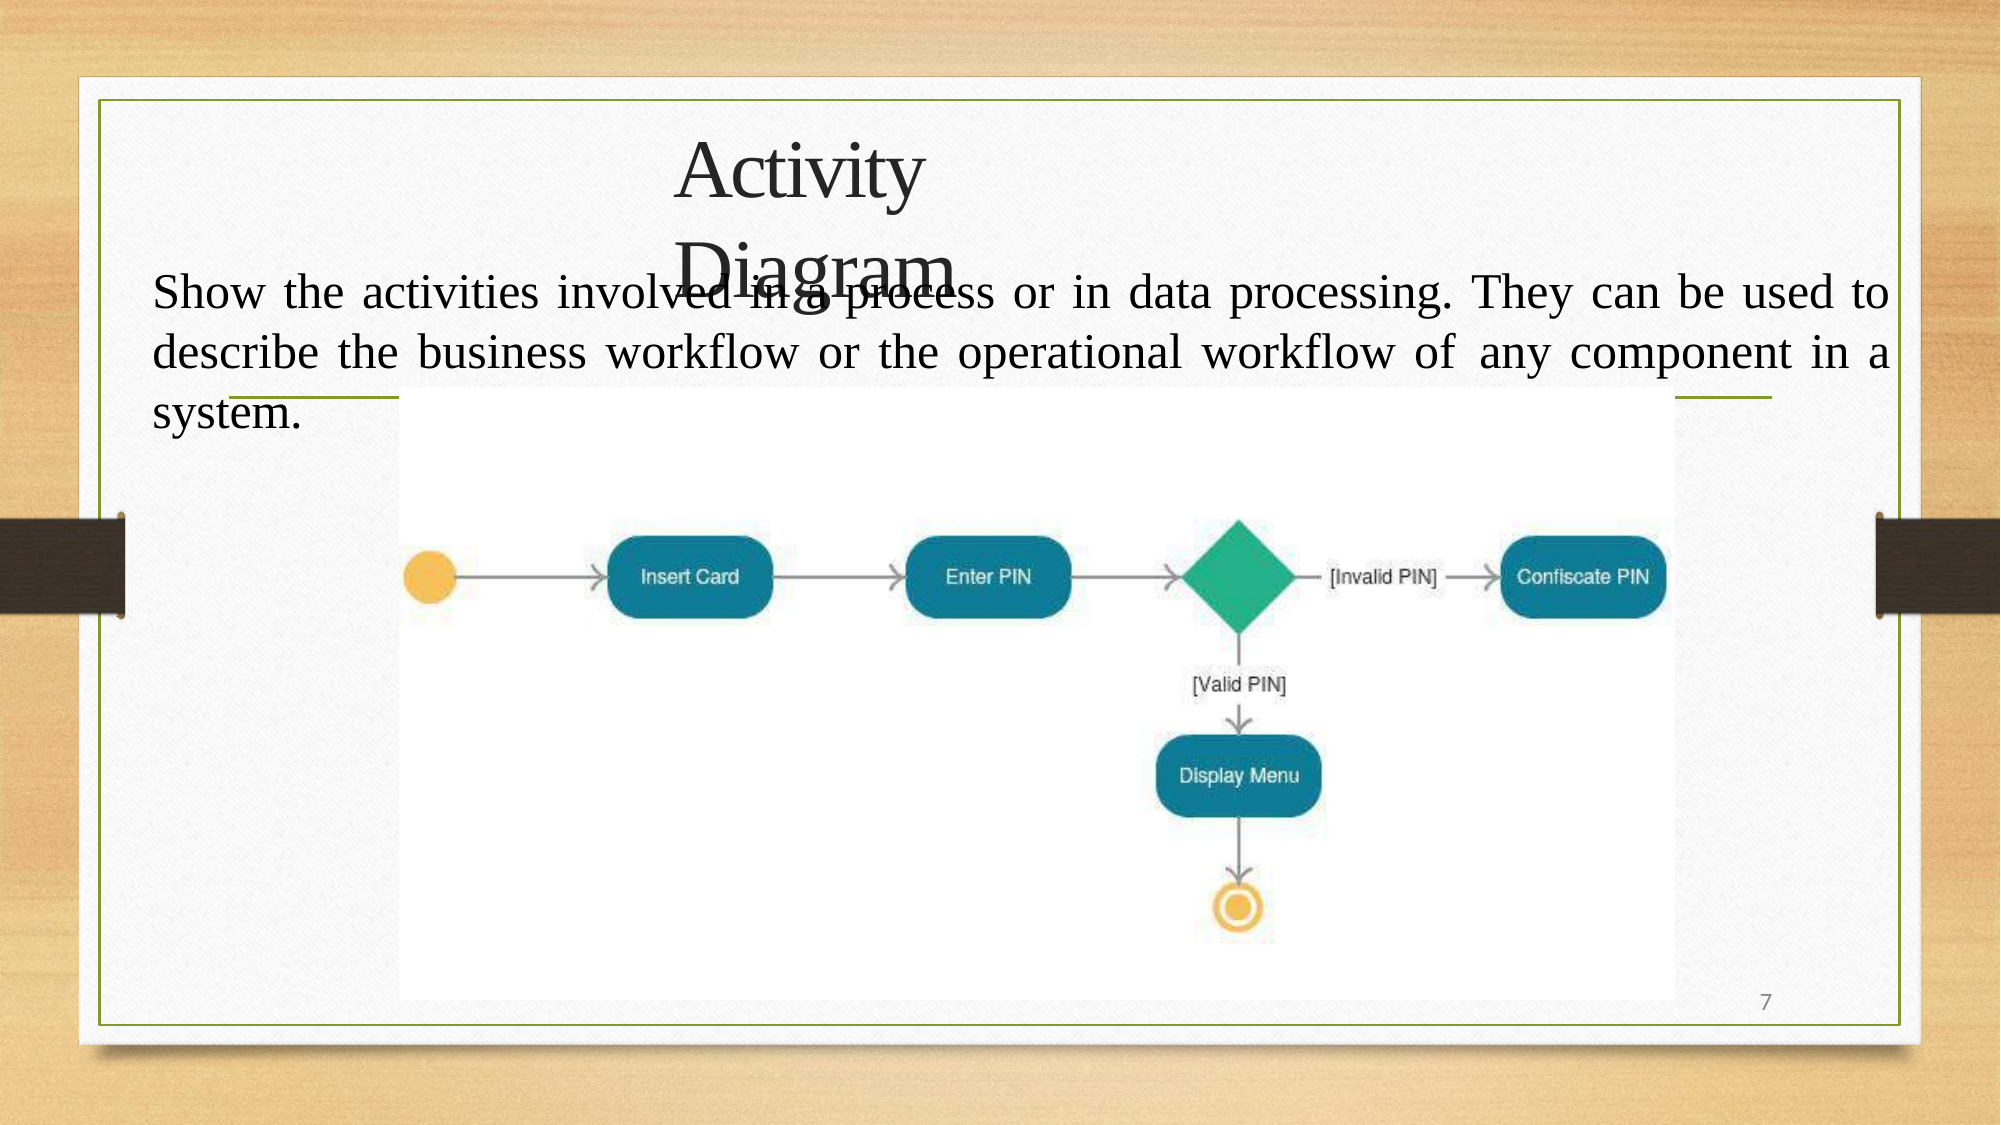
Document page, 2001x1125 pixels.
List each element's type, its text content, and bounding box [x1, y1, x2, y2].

title Activity Diagram [671, 111, 1229, 256]
slide_number 3 [1740, 989, 1781, 1125]
picture [0, 0, 2000, 1125]
text_box Show the activities involved in a process or in data processing. They can be used to describe the business workflow or the operational workflow of any component in a system. [150, 256, 1891, 439]
